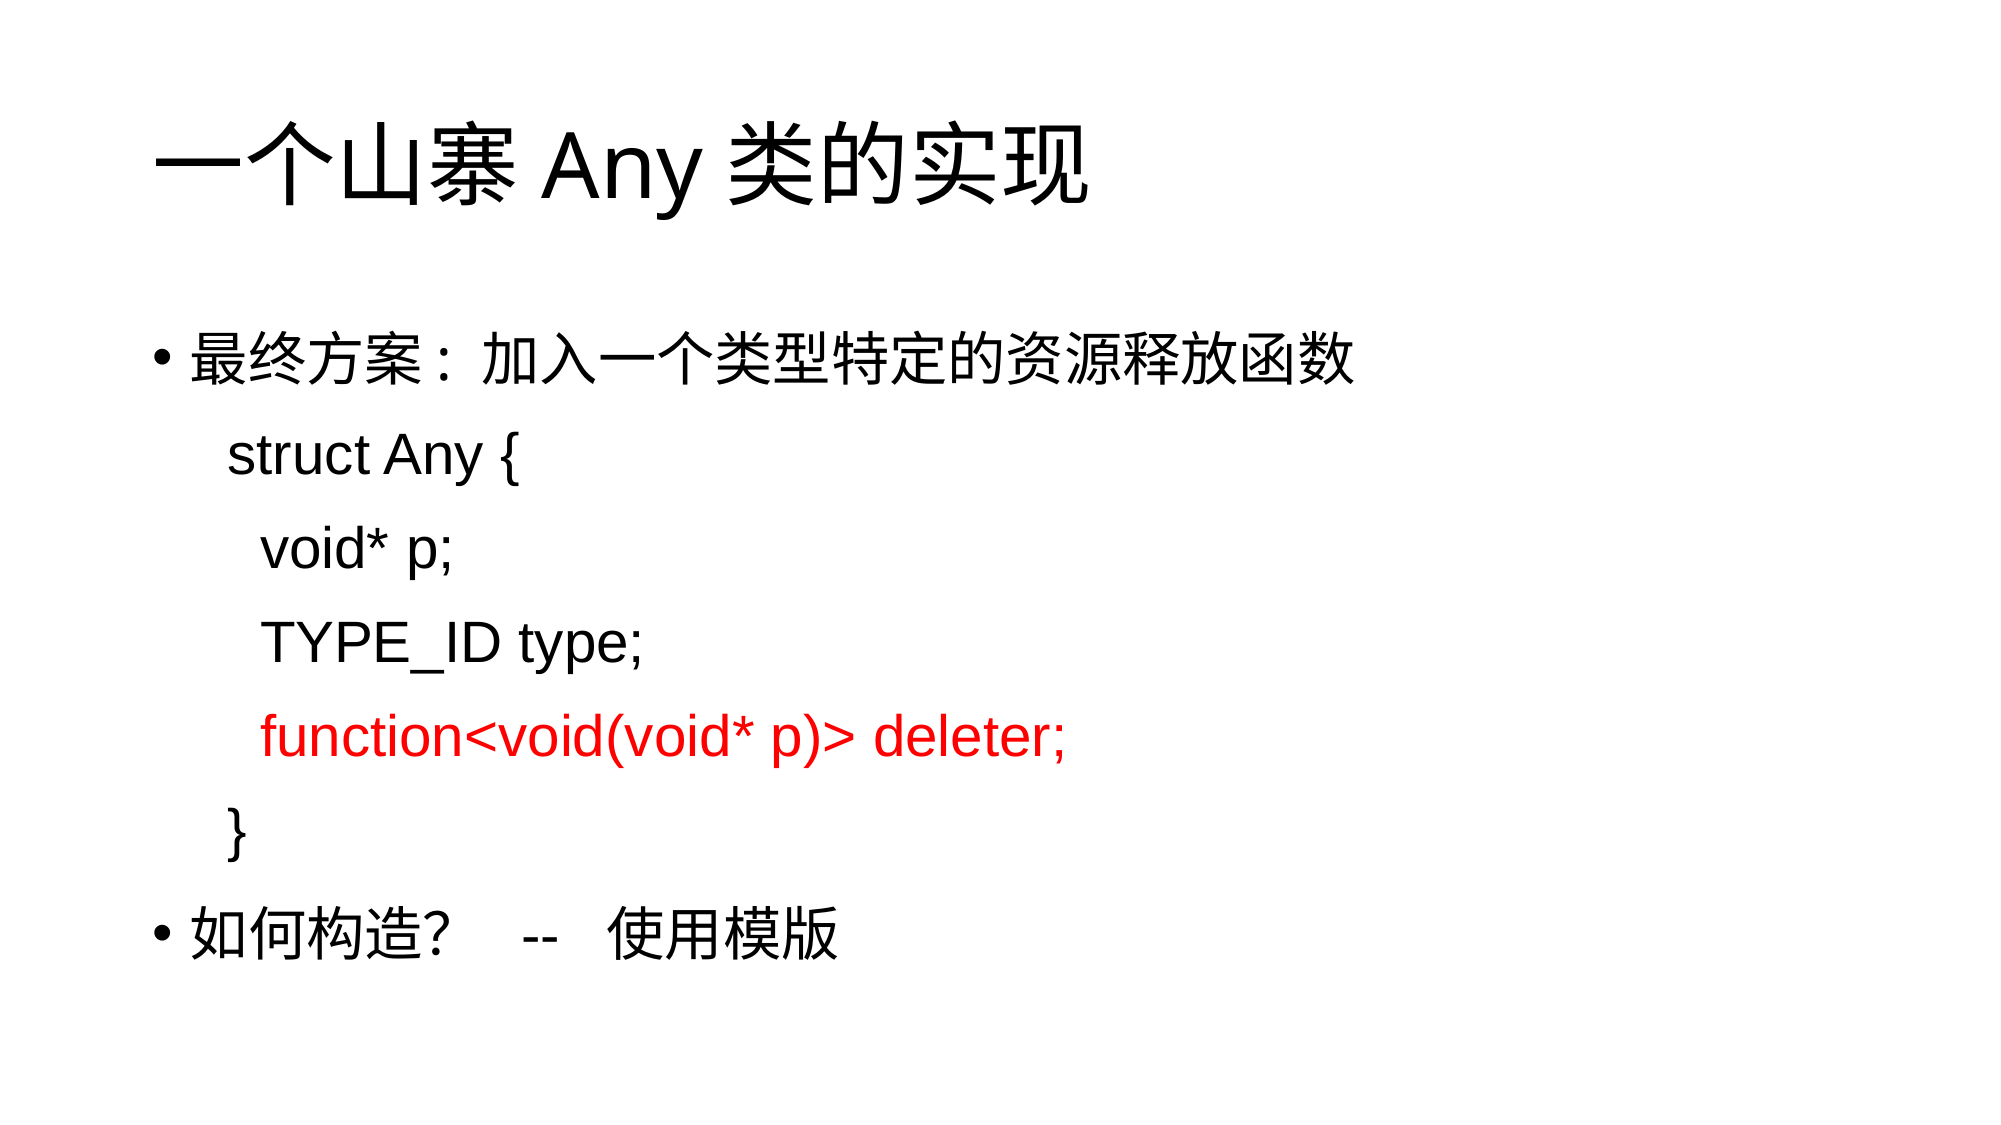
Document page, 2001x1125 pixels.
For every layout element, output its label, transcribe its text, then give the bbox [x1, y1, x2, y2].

list 最终方案: 加入一个类型特定的资源释放函数 struct Any { void* p; TYPE_ID type; function<void(void* p)> deleter; } 如何构造？ -- 使用模版 [137, 300, 1863, 1060]
title 一个山寨Any类的实现 [137, 59, 1863, 278]
